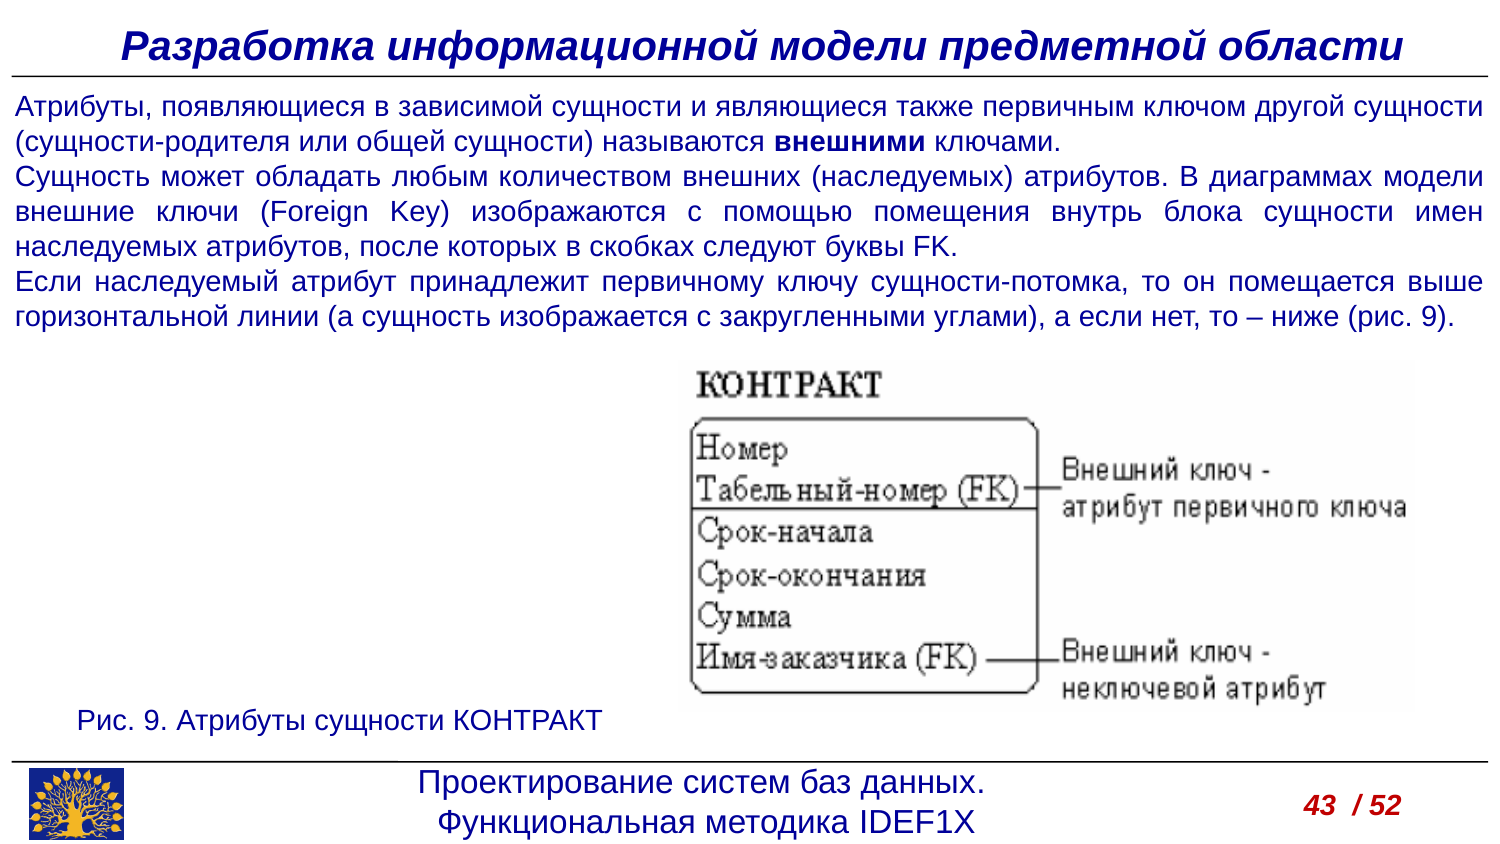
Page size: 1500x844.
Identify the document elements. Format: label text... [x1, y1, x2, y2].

text_box Разработка информационной модели предметной области [36, 11, 1489, 80]
picture [666, 357, 1440, 719]
text_box Атрибуты, появляющиеся в зависимой сущности и являющиеся также первичным ключом другой сущности (сущности-родителя или общей сущности) называются внешними ключами. Сущность может обладать любым количеством внешних (наследуемых) атрибутов. В диаграммах модели внешние ключи (Foreign Key) изображаются с помощью помещения внутрь блока сущности имен наследуемых атрибутов, после которых в скобках следуют буквы FK. Если наследуемый атрибут принадлежит первичному ключу сущности-потомка, то он помещается выше горизонтальной линии (а сущность изображается с закругленными углами), а если нет, то – ниже (рис. 9). [0, 80, 1500, 340]
text_box Рис. 9. Атрибуты сущности КОНТРАКТ [23, 693, 657, 744]
picture [29, 768, 124, 840]
